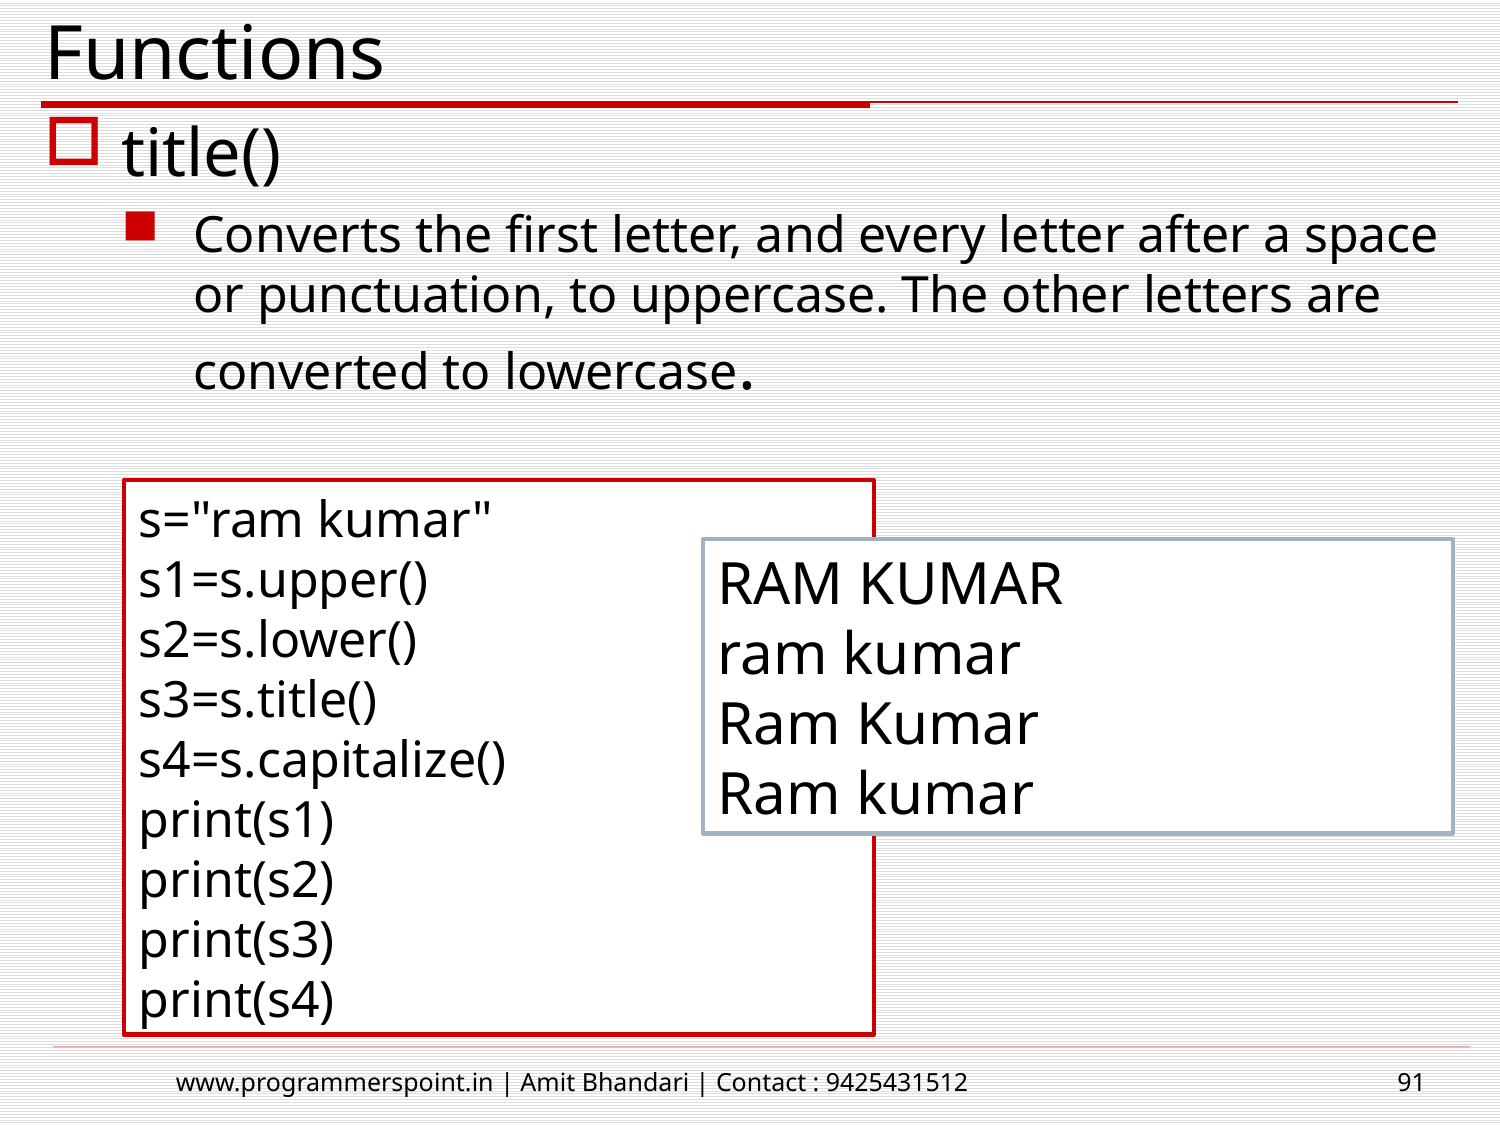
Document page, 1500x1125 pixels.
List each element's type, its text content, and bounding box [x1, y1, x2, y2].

text_box s="ram kumar" s1=s.upper() s2=s.lower() s3=s.title() s4=s.capitalize() print(s1) print(s2) print(s3) print(s4) [122, 478, 876, 1037]
text_box RAM KUMAR ram kumar Ram Kumar Ram kumar [701, 537, 1455, 836]
slide_number 91 [1115, 1058, 1442, 1102]
title Functions [29, 0, 450, 101]
list title() Converts the first letter, and every letter after a space or punctuation, to uppercase. The other letters are converted to lowercase. [29, 101, 1500, 646]
footer www.programmerspoint.in | Amit Bhandari | Contact : 9425431512 [100, 1058, 1046, 1102]
